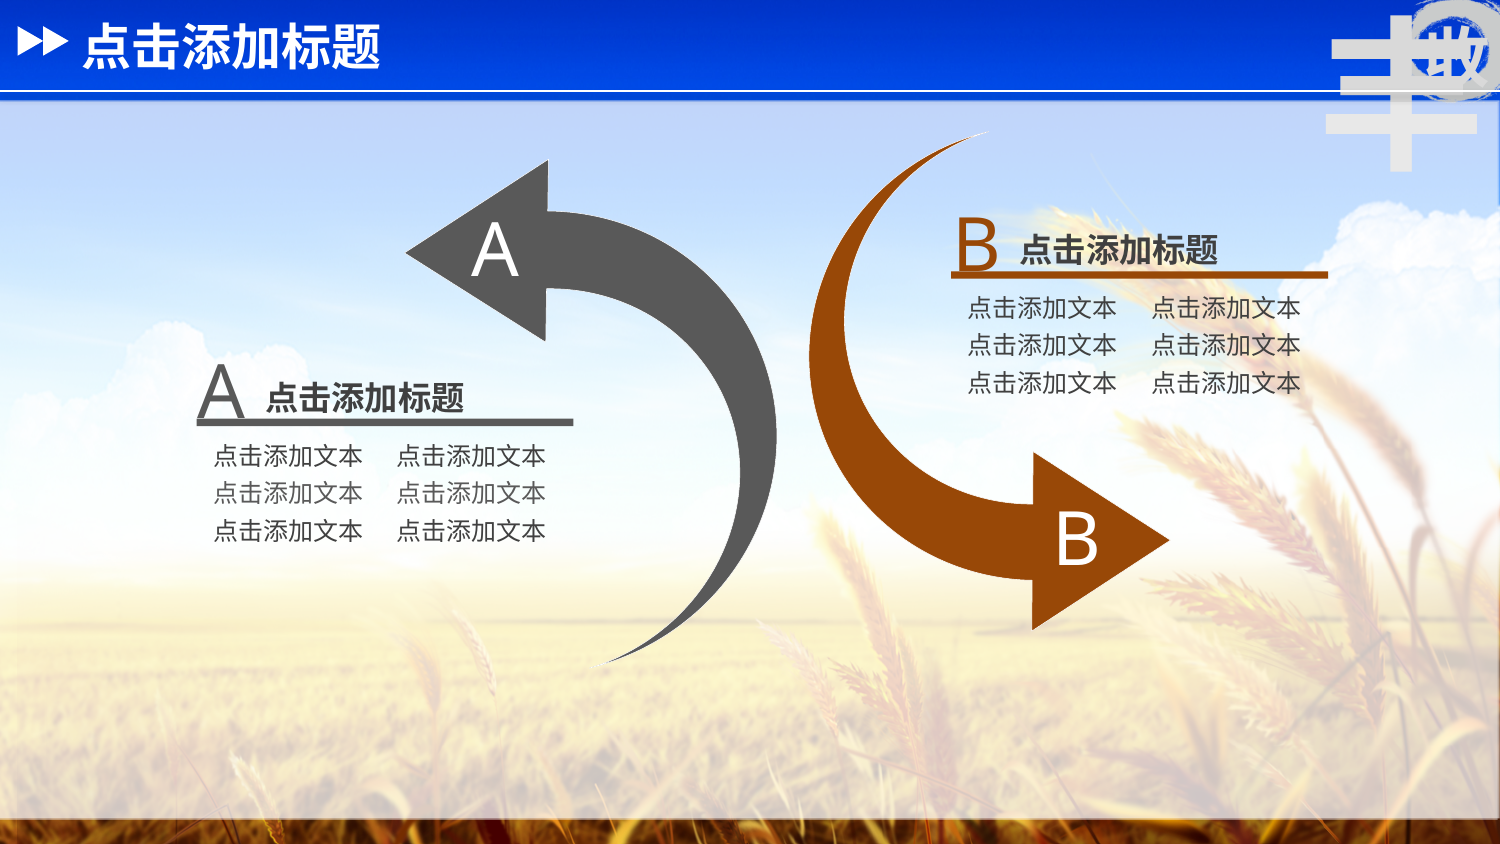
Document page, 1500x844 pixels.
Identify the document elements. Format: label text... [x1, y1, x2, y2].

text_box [454, 149, 1119, 642]
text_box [935, 188, 1341, 406]
picture [1412, 92, 1500, 125]
picture [0, 92, 1390, 102]
picture [1412, 59, 1429, 76]
text_box 点击添加标题 [67, 8, 402, 83]
picture [1469, 45, 1476, 63]
picture [0, 0, 1500, 90]
picture [1452, 59, 1466, 76]
picture [0, 819, 1500, 844]
picture [1437, 59, 1444, 65]
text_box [181, 336, 586, 553]
picture [1432, 71, 1444, 76]
